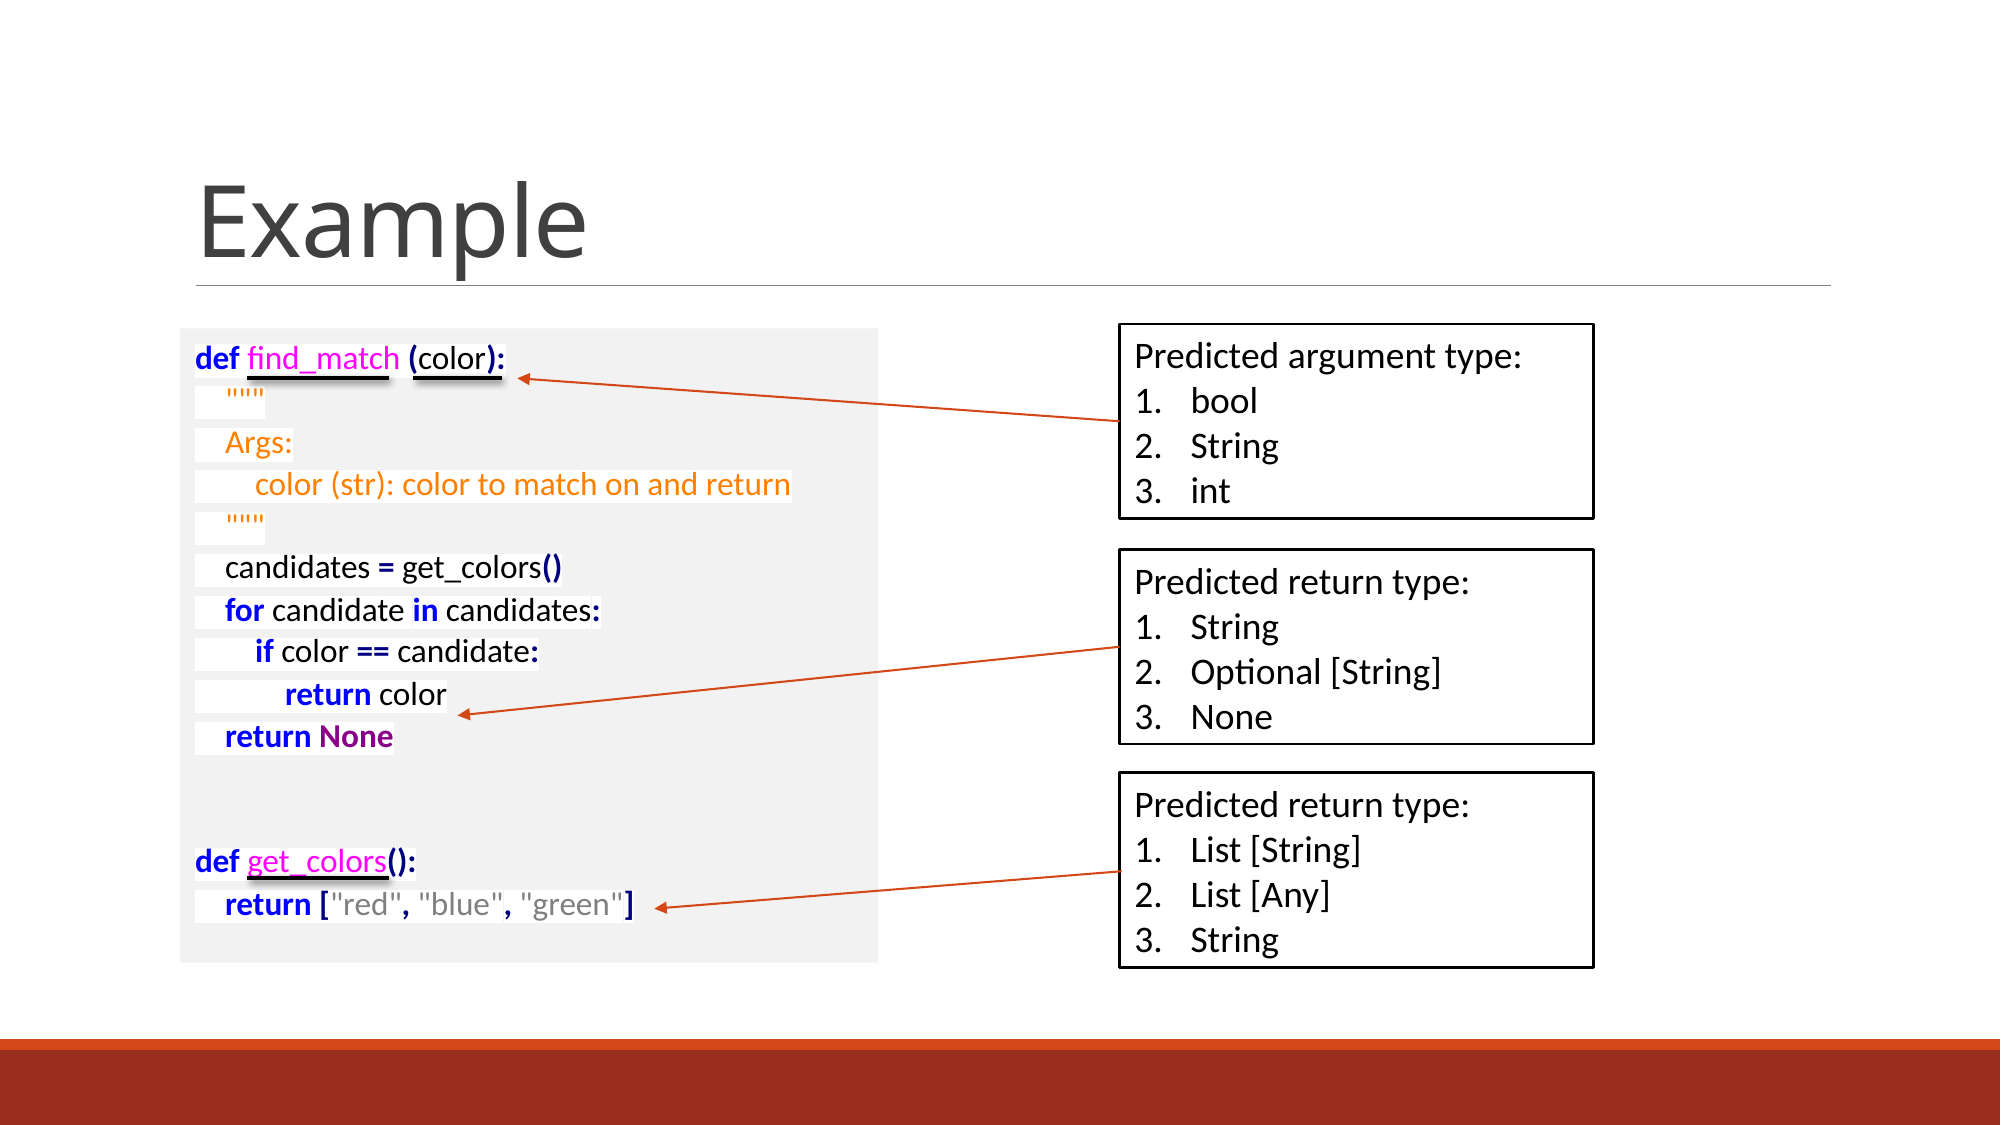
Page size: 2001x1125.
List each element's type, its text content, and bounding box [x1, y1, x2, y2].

title Example [180, 47, 1830, 285]
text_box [516, 377, 1121, 423]
text_box Predicted argument type: bool String int [1118, 323, 1595, 520]
text_box Predicted return type: String Optional [String] None [1118, 548, 1595, 745]
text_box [457, 647, 1121, 716]
list def find_match (color): """ Args: color (str): color to match on and return """ candidates = get_colors() for candidate in candidates: if color == candidate: return color return None def get_colors(): return ["red", "blue", "green"] [179, 328, 879, 963]
text_box Predicted return type: List [String] List [Any] String [1118, 771, 1595, 969]
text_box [653, 870, 1123, 910]
